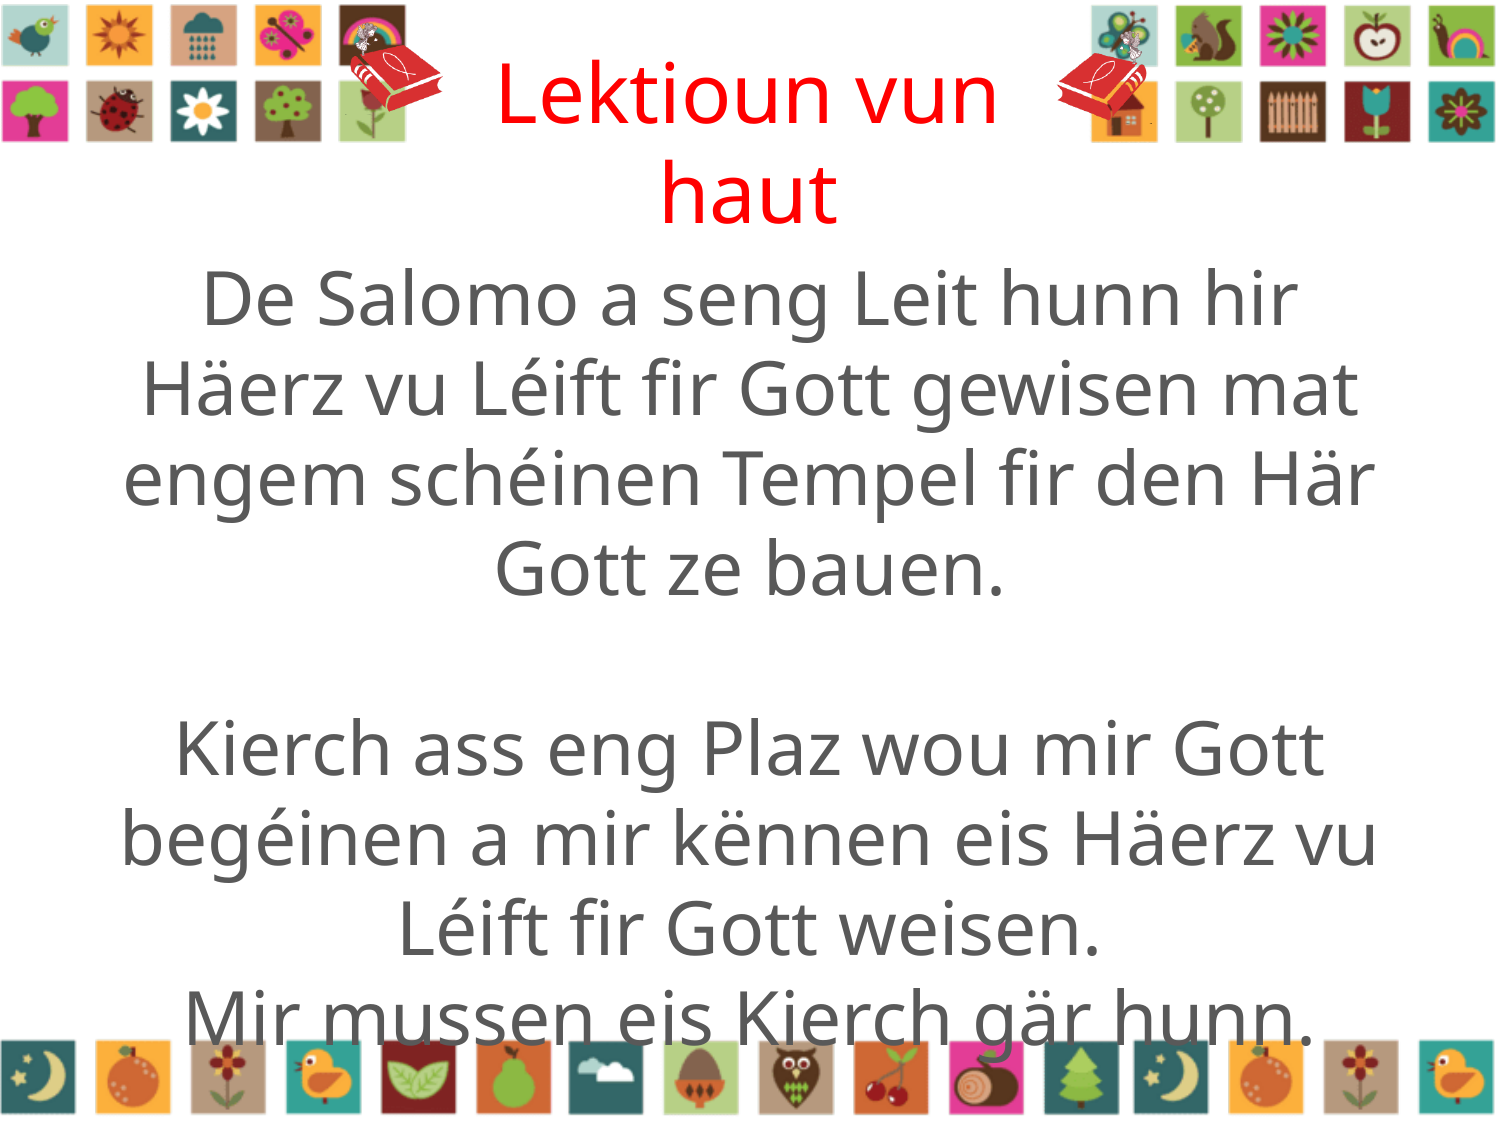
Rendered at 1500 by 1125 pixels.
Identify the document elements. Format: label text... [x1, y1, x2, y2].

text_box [0, 1028, 1500, 1118]
text_box Lektioun vun haut [415, 33, 1081, 243]
picture [0, 3, 475, 150]
picture [1025, 3, 1500, 150]
text_box De Salomo a seng Leit hunn hir Häerz vu Léift fir Gott gewisen mat engem schéinen Tempel fir den Här Gott ze bauen. Kierch ass eng Plaz wou mir Gott begéinen a mir kënnen eis Häerz vu Léift fir Gott weisen. Mir mussen eis Kierch gär hunn. [76, 243, 1424, 1027]
